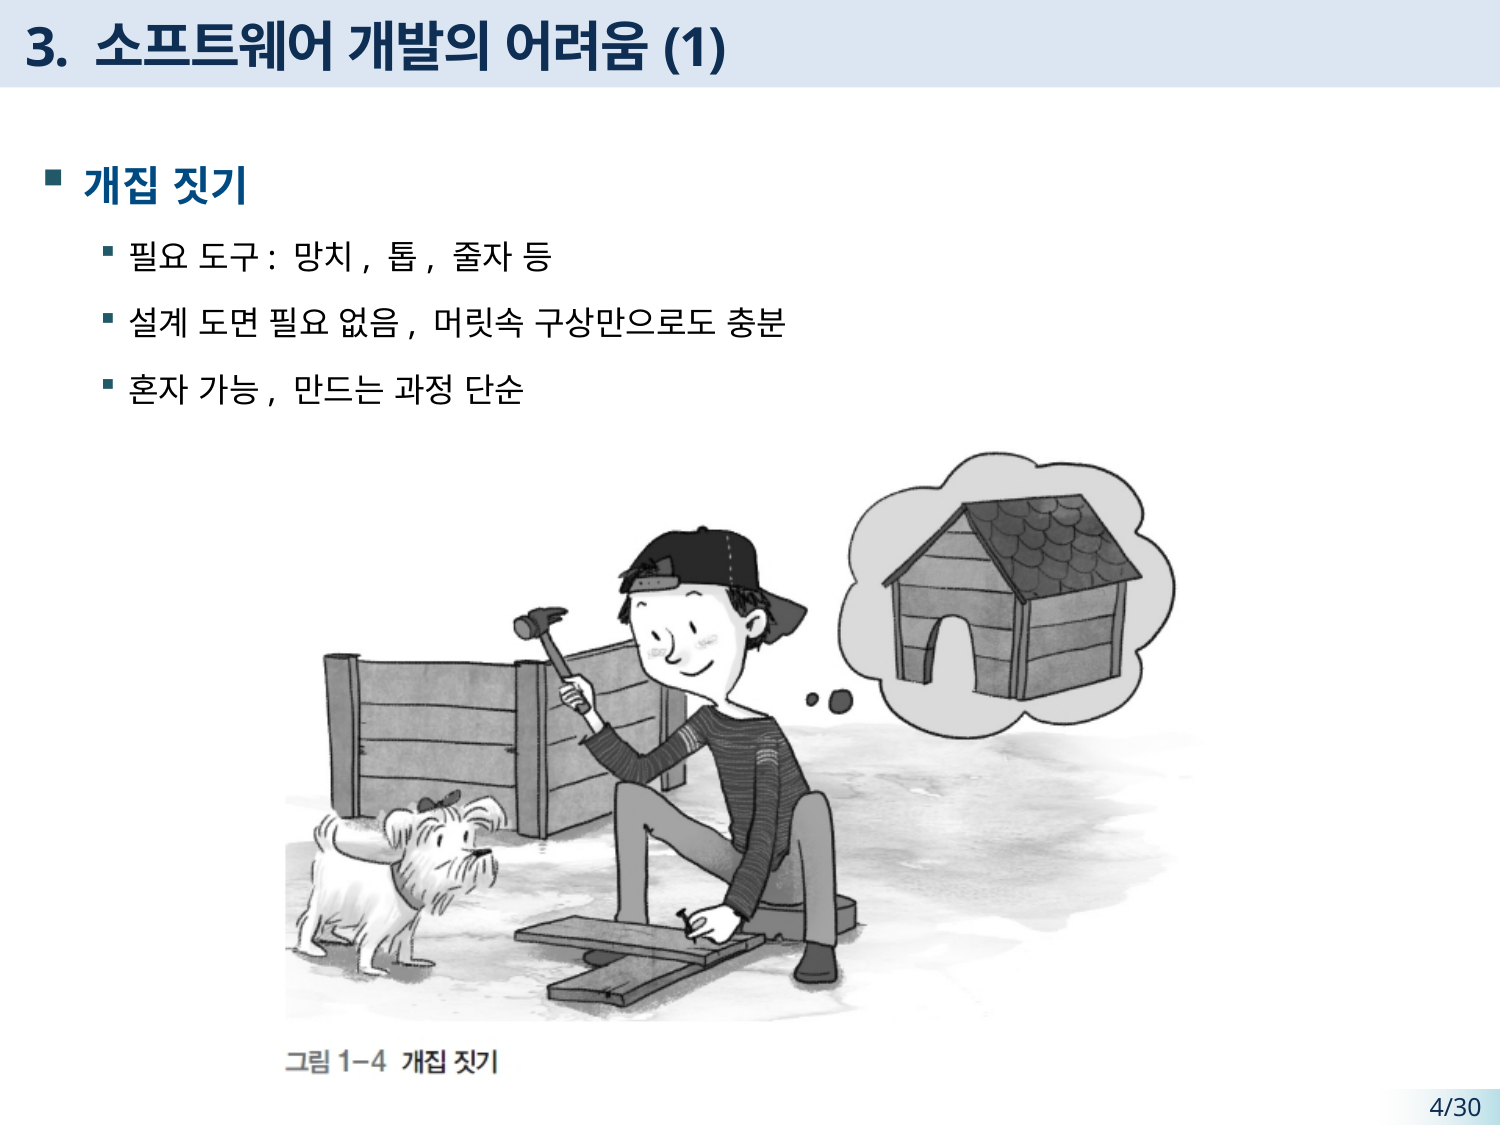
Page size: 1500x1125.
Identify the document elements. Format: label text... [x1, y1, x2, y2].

list 개집 짓기 필요 도구: 망치, 톱, 줄자 등 설계 도면 필요 없음, 머릿속 구상만으로도 충분 혼자 가능, 만드는 과정 단순 [10, 126, 1481, 1057]
picture [269, 436, 1232, 1078]
title 3. 소프트웨어 개발의 어려움(1) [10, 5, 1288, 84]
